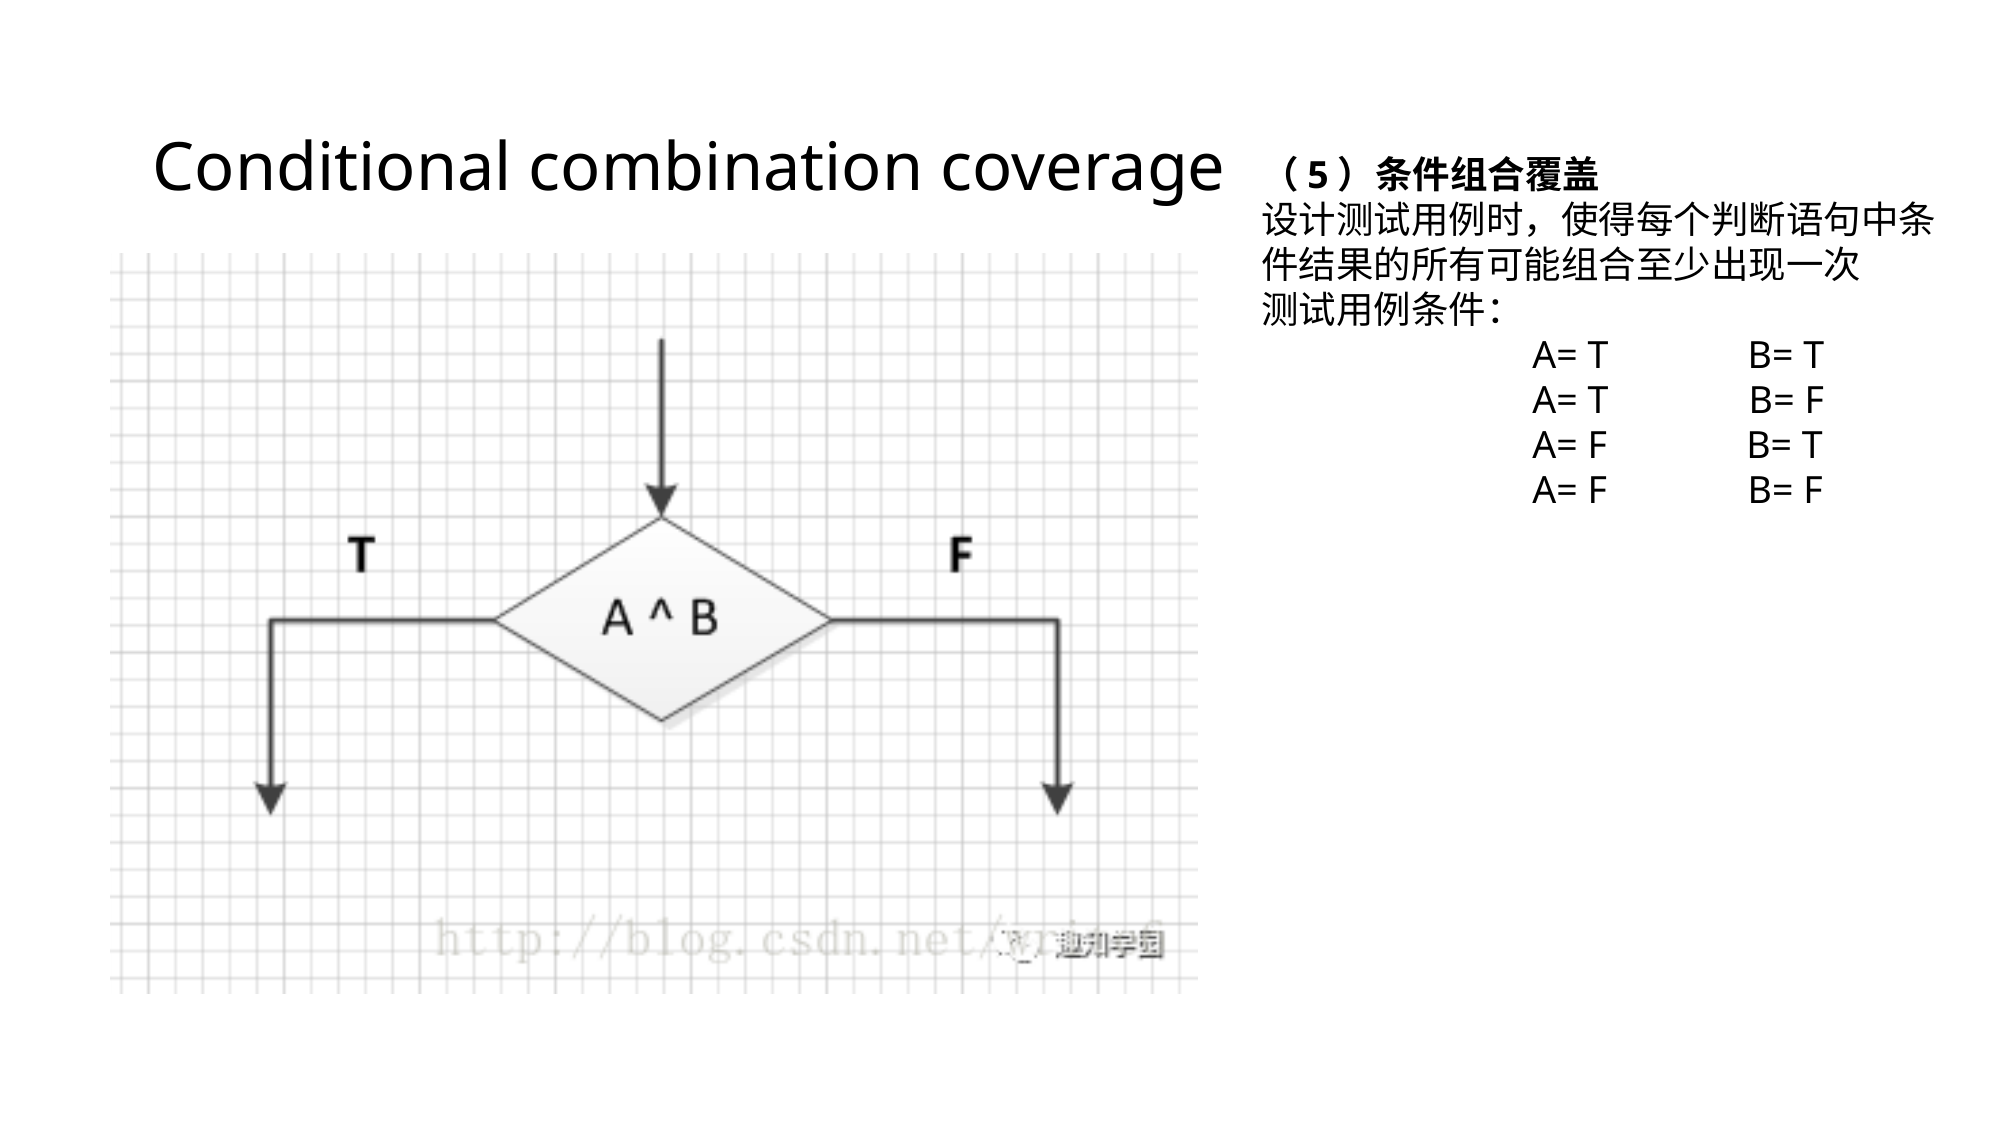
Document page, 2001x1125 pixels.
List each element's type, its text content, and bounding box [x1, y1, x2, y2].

title Conditional combination coverage [137, 59, 1863, 278]
picture [110, 253, 1198, 994]
text_box （5）条件组合覆盖 设计测试用例时，使得每个判断语句中条件结果的所有可能组合至少出现一次 测试用例条件： A= T B= T A= T B= F A= F B= T A= F B= F [1246, 143, 1978, 564]
